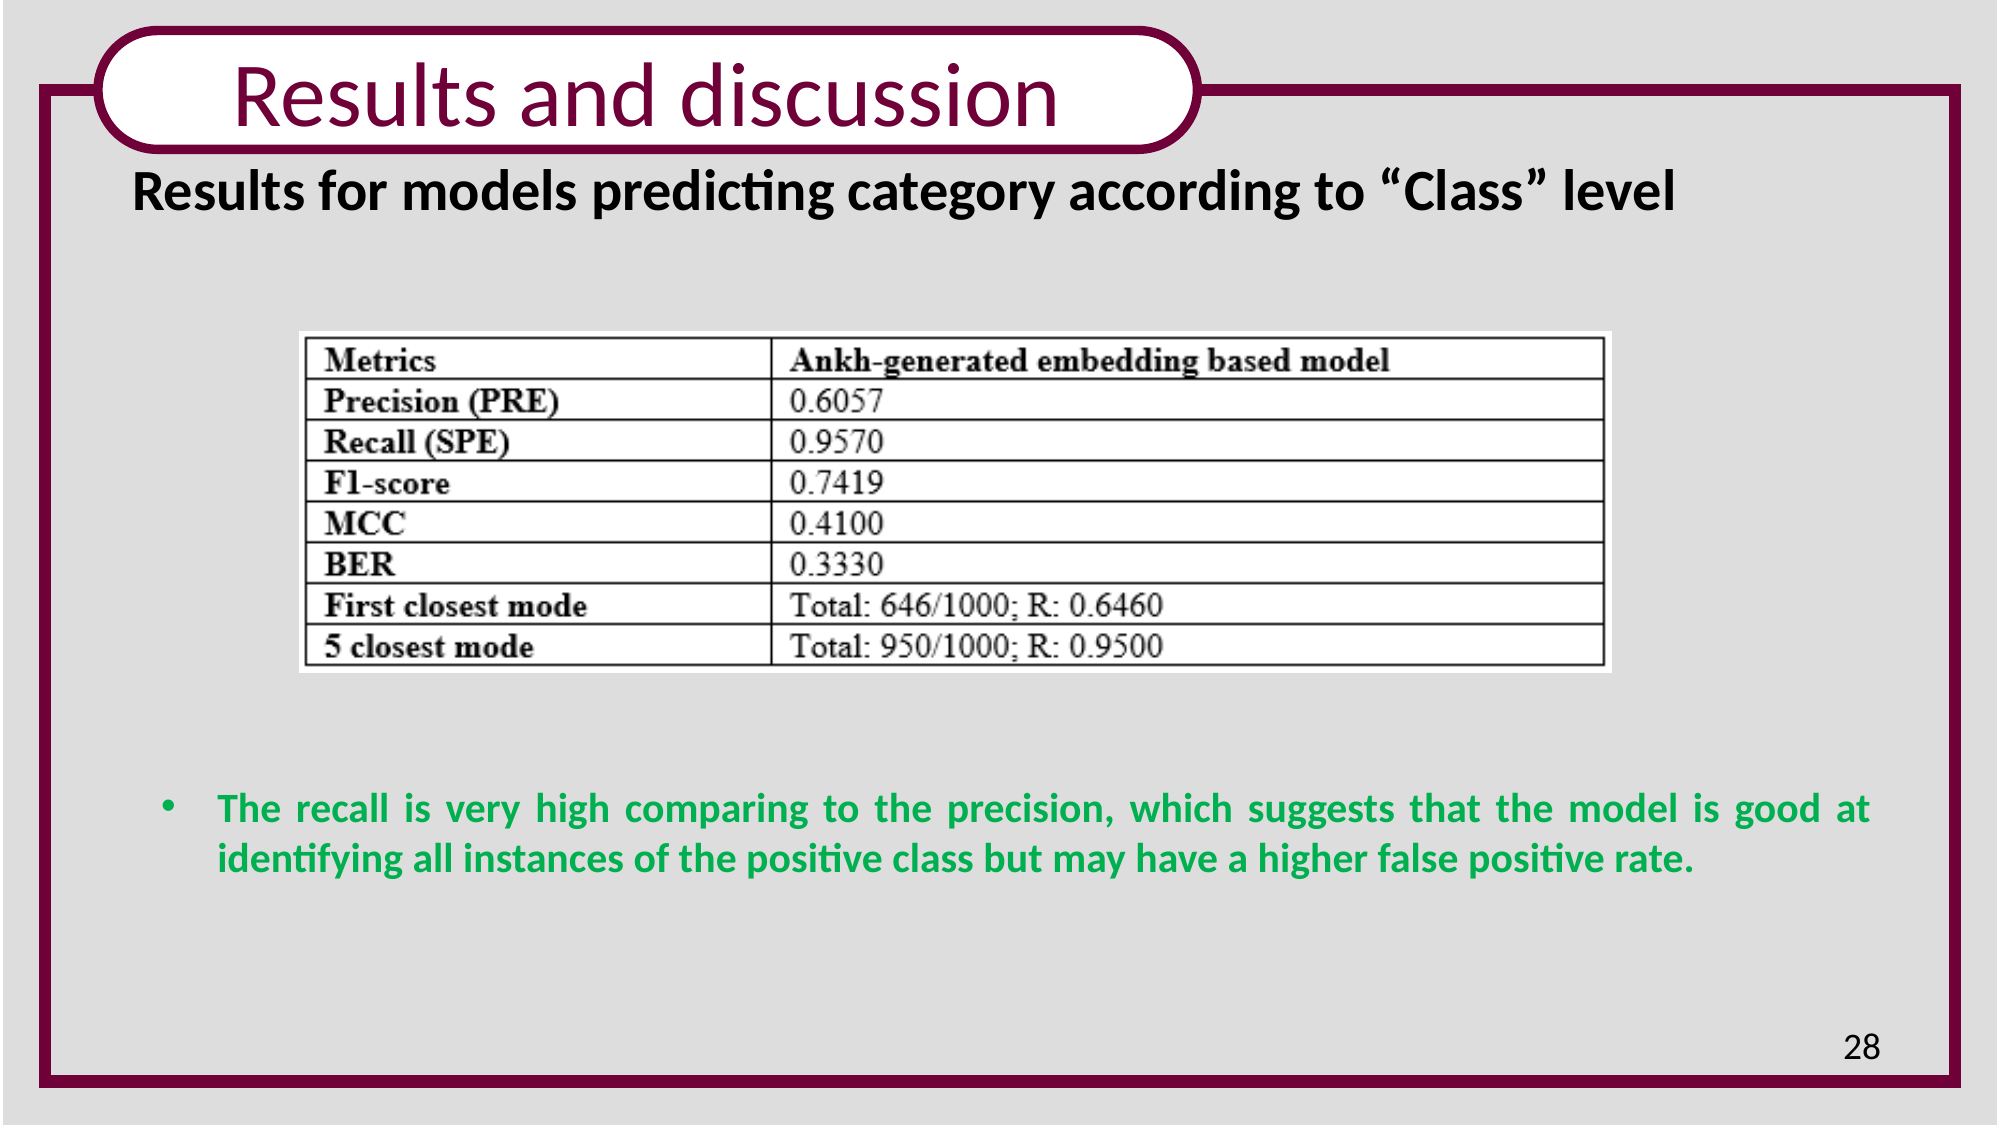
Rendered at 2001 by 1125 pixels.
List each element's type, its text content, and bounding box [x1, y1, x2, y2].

slide_number 28 [1828, 1014, 1940, 1075]
text_box [44, 89, 1956, 1083]
text_box Results for models predicting category according to “Class” level [117, 144, 1725, 230]
picture [3, 0, 1997, 1125]
text_box The recall is very high comparing to the precision, which suggests that the model is good at identifying all instances of the positive class but may have a higher false positive rate. [146, 773, 1888, 888]
text_box Results and discussion [96, 29, 1199, 144]
